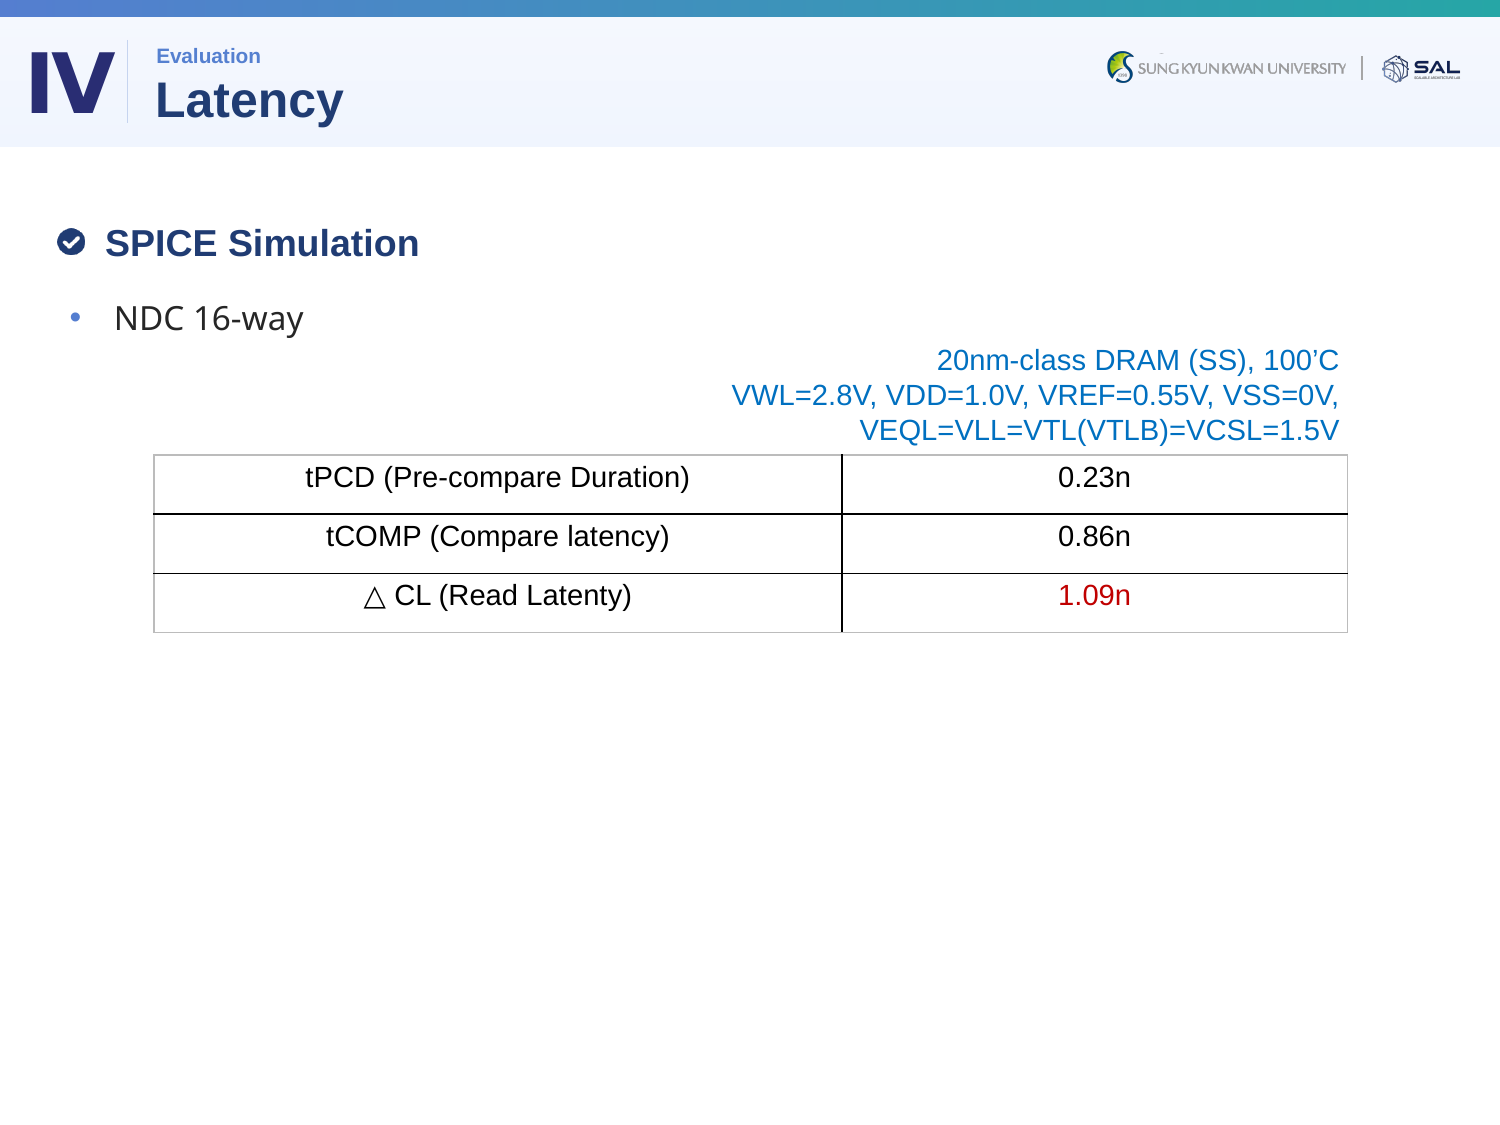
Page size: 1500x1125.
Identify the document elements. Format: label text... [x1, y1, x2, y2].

text_box 20nm-class DRAM (SS), 100’C VWL=2.8V, VDD=1.0V, VREF=0.55V, VSS=0V, VEQL=VLL=VTL(VTLB)=VCSL=1.5V [677, 334, 1355, 454]
list Evaluation [141, 37, 1356, 76]
table_cell tCOMP (Compare latency) [155, 515, 841, 573]
picture [57, 228, 85, 255]
text_box Ⅳ [10, 23, 117, 138]
table_cell 1.09n [843, 574, 1347, 632]
table_header 0.23n [843, 456, 1347, 513]
title Latency [140, 66, 1355, 137]
table_cell 0.86n [843, 515, 1347, 573]
list SPICE Simulation NDC 16-way [42, 202, 1459, 355]
picture [1377, 52, 1467, 86]
table_header tPCD (Pre-compare Duration) [155, 456, 841, 513]
table_cell △ CL (Read Latenty) [155, 574, 841, 632]
